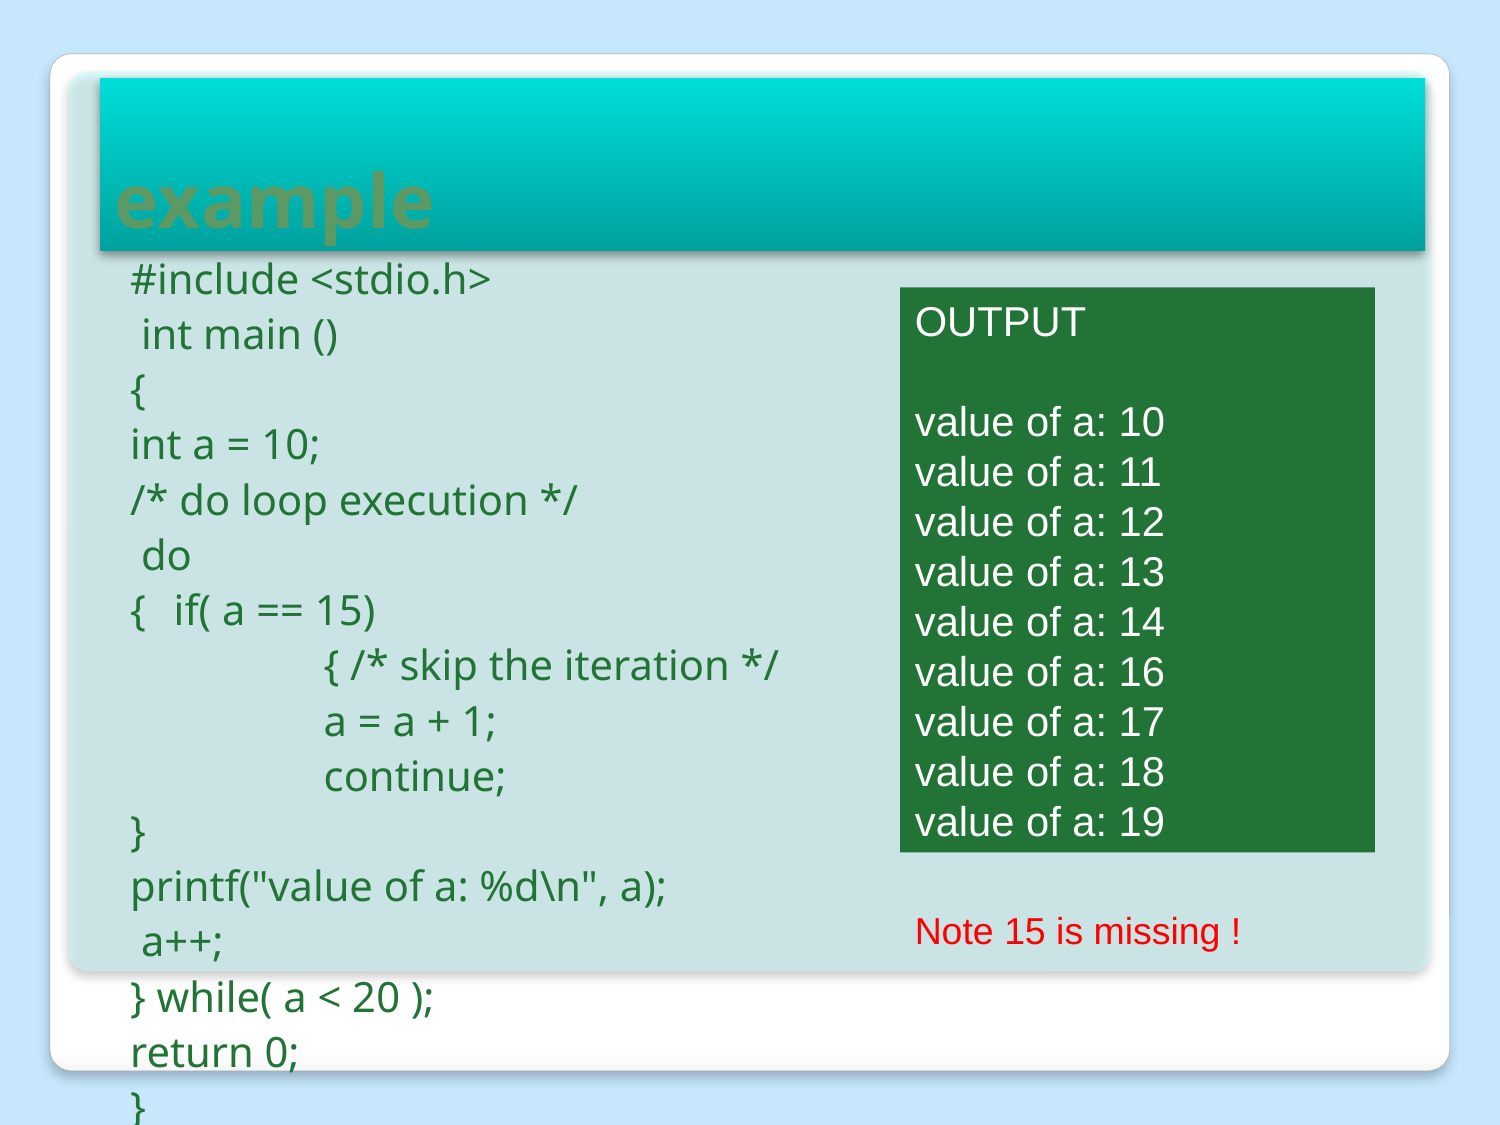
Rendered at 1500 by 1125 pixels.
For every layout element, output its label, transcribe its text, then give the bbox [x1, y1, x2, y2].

text_box Note 15 is missing ! [899, 899, 1363, 960]
text_box OUTPUT value of a: 10 value of a: 11 value of a: 12 value of a: 13 value of a: 14 value of a: 16 value of a: 17 value of a: 18 value of a: 19 [900, 287, 1375, 853]
list #include <stdio.h> int main () { int a = 10; /* do loop execution */ do { if( a == 15) { /* skip the iteration */ a = a + 1; continue; } printf("value of a: %d\n", a); a++; } while( a < 20 ); return 0; } [100, 237, 826, 1125]
title example [100, 78, 1443, 251]
